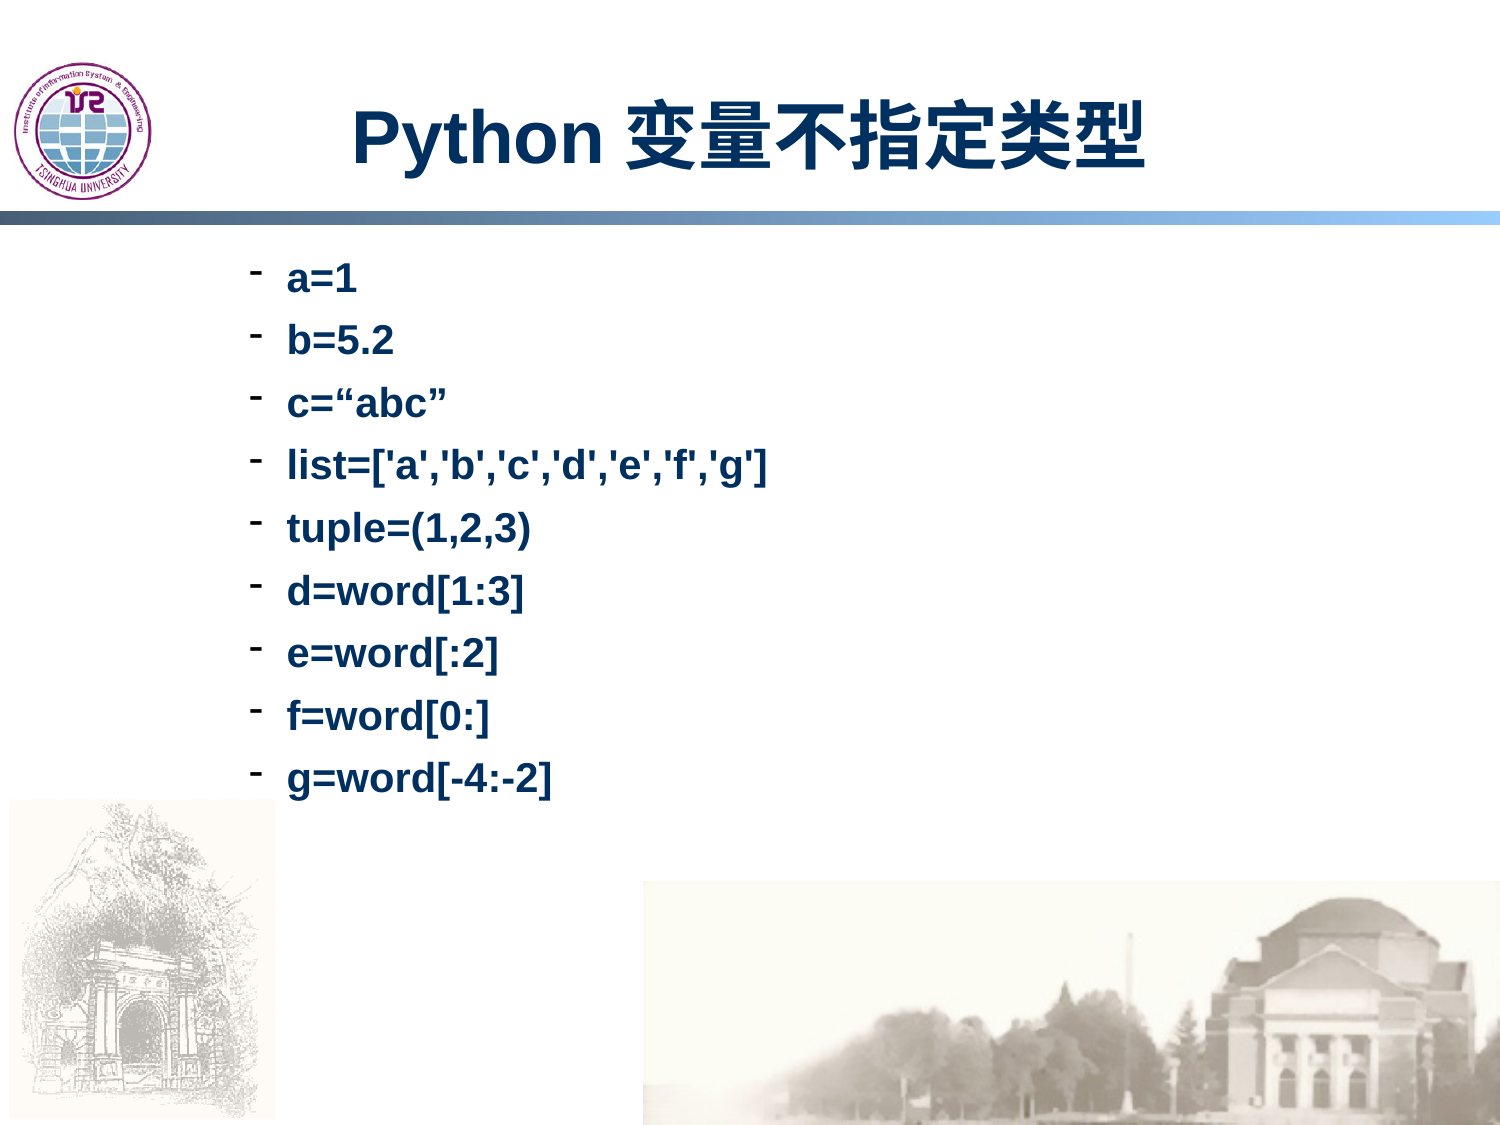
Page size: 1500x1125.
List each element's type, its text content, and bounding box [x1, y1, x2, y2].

picture [0, 54, 160, 204]
title Python变量不指定类型 [161, 49, 1339, 188]
picture [643, 881, 1500, 1125]
list a=1 b=5.2 c=“abc” list=['a','b','c','d','e','f','g'] tuple=(1,2,3) d=word[1:3] e=word[:2] f=word[0:] g=word[-4:-2] [158, 242, 1401, 944]
picture [9, 798, 276, 1118]
